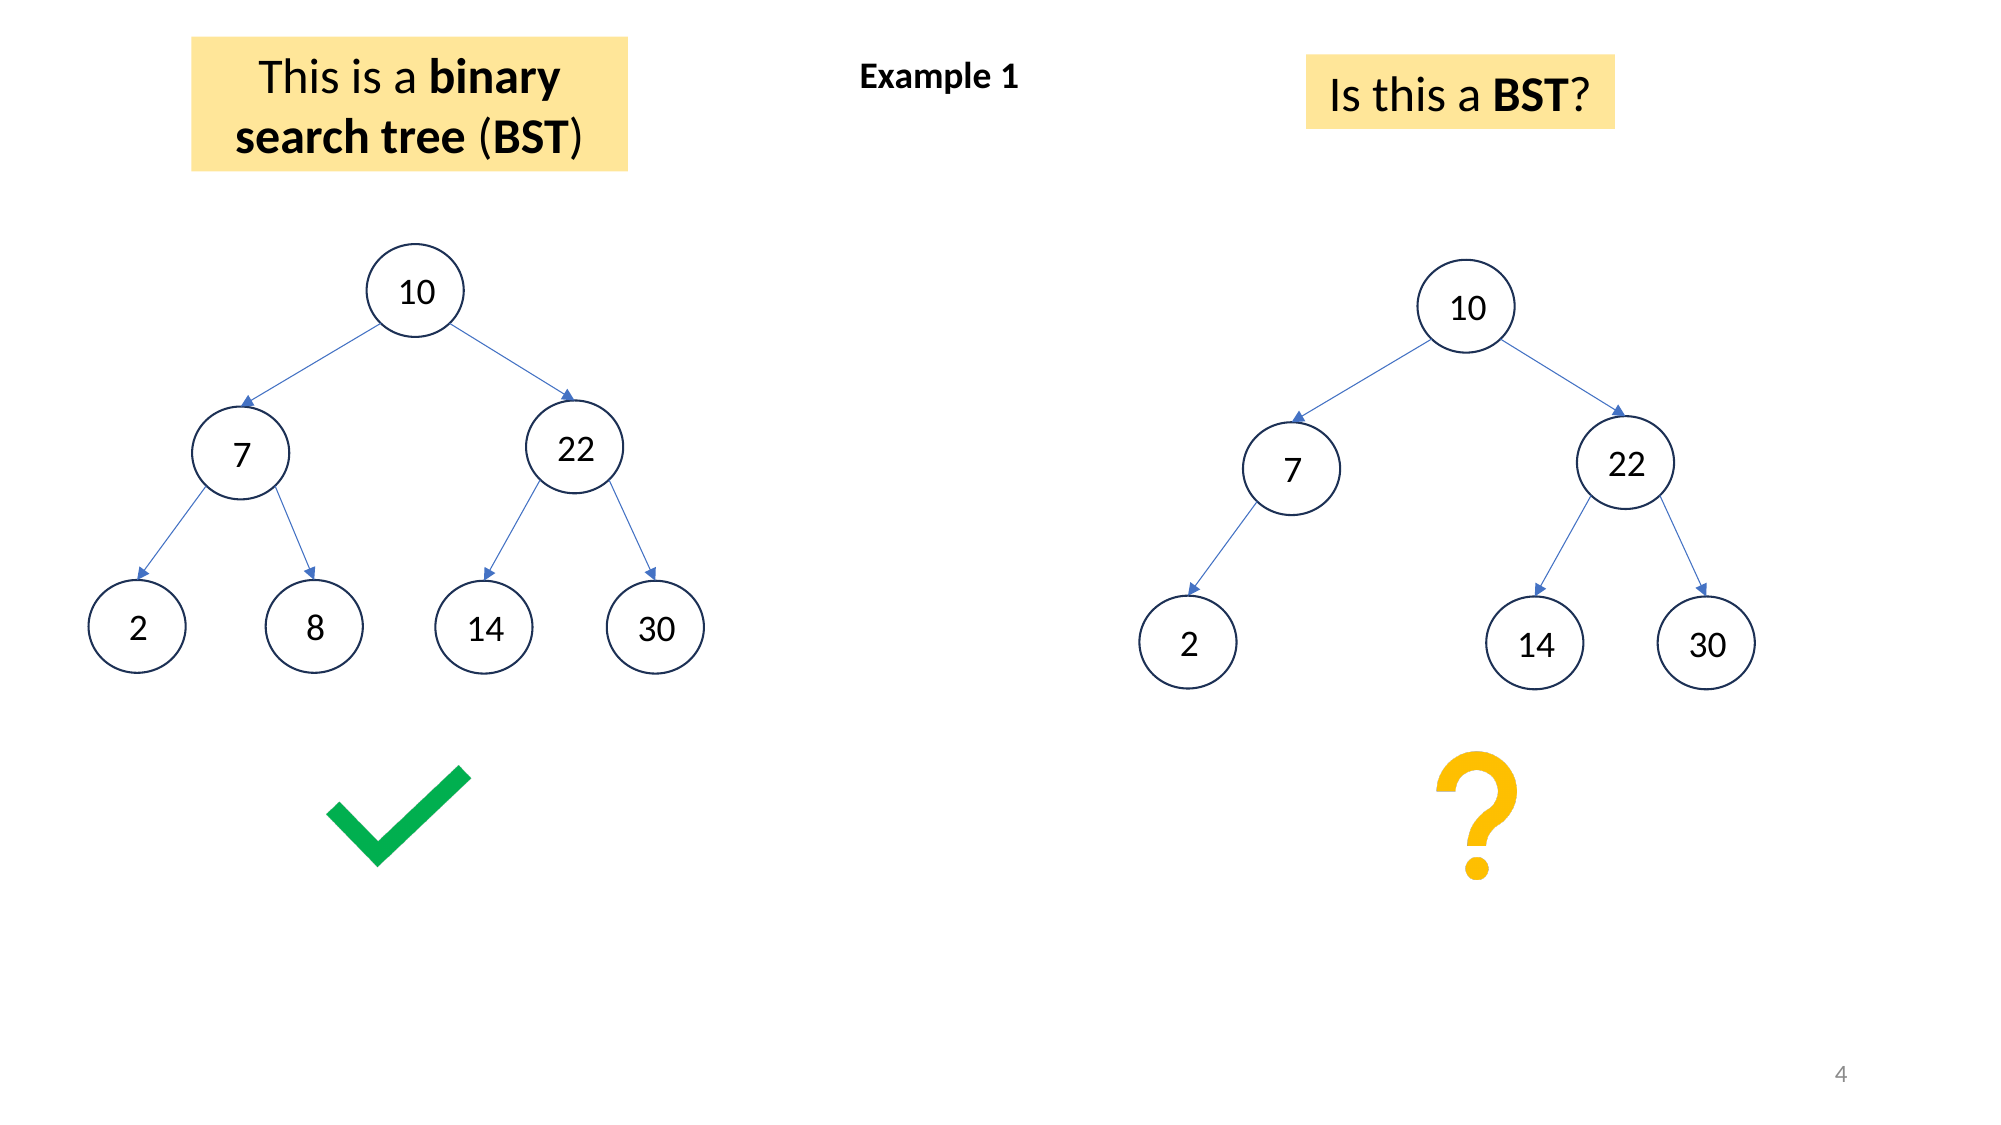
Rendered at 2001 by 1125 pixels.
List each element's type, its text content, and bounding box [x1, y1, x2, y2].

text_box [483, 479, 541, 581]
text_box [1631, 596, 1784, 690]
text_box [166, 406, 318, 500]
text_box Is this a BST? [1306, 54, 1615, 129]
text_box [240, 323, 381, 407]
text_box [1500, 339, 1626, 417]
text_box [1460, 596, 1612, 690]
text_box This is a binary search tree (BST) [191, 36, 628, 172]
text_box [1551, 416, 1703, 509]
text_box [239, 579, 392, 673]
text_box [1217, 422, 1369, 516]
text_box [1113, 595, 1265, 689]
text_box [137, 485, 207, 581]
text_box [62, 579, 215, 673]
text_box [1659, 495, 1707, 597]
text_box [340, 244, 493, 337]
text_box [274, 485, 315, 581]
picture [1401, 740, 1552, 891]
slide_number 4 [1412, 1042, 1863, 1103]
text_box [580, 580, 733, 674]
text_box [1534, 495, 1592, 597]
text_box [500, 400, 652, 494]
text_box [409, 580, 561, 674]
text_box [608, 479, 656, 581]
text_box Example 1 [844, 44, 1035, 104]
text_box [449, 323, 575, 401]
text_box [1291, 339, 1432, 423]
picture [322, 740, 474, 891]
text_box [1187, 501, 1258, 596]
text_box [1391, 259, 1544, 353]
